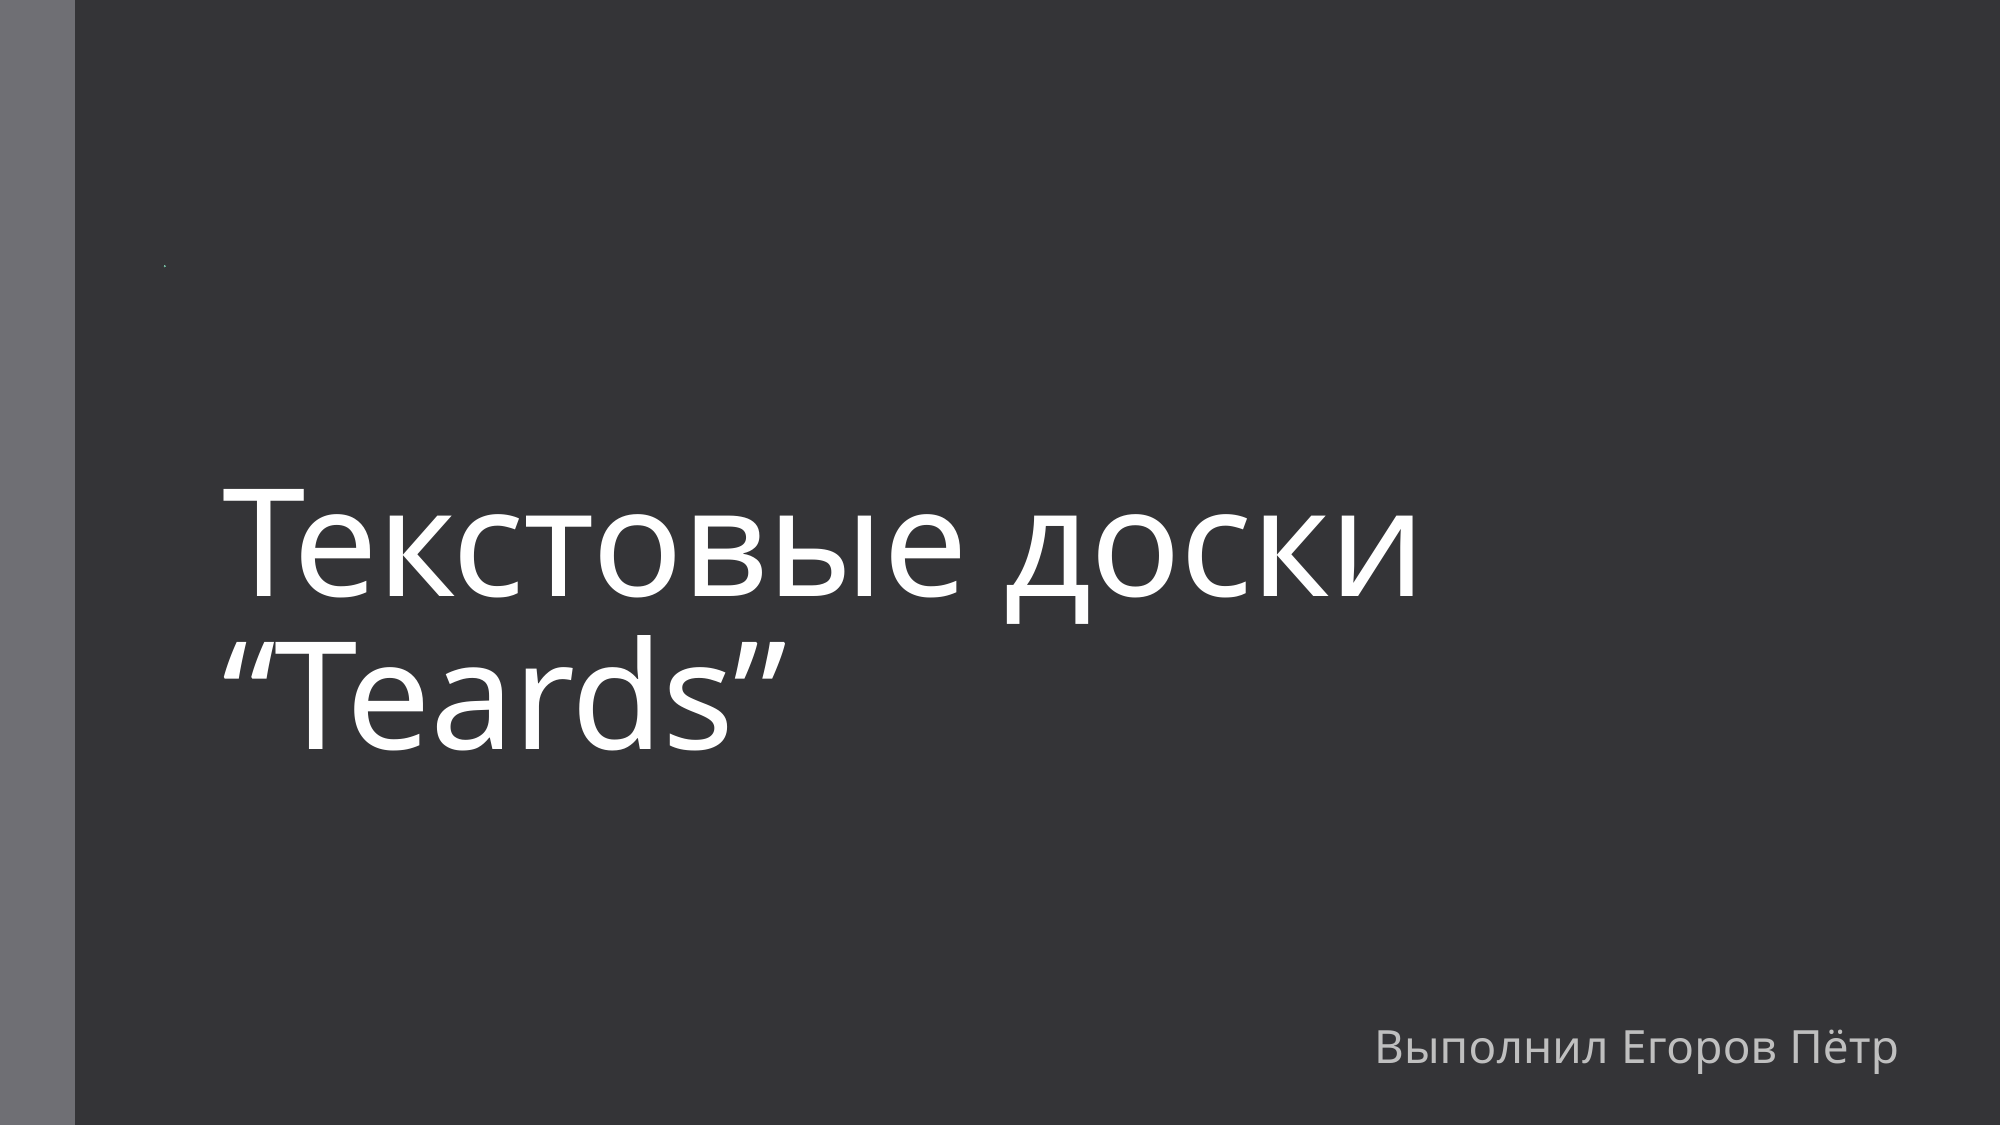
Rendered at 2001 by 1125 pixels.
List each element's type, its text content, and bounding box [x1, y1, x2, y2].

subtitle Выполнил Егоров Пётр [1359, 1014, 2000, 1125]
title Текстовые доски “Teards” [206, 124, 1752, 788]
picture [161, 263, 168, 269]
